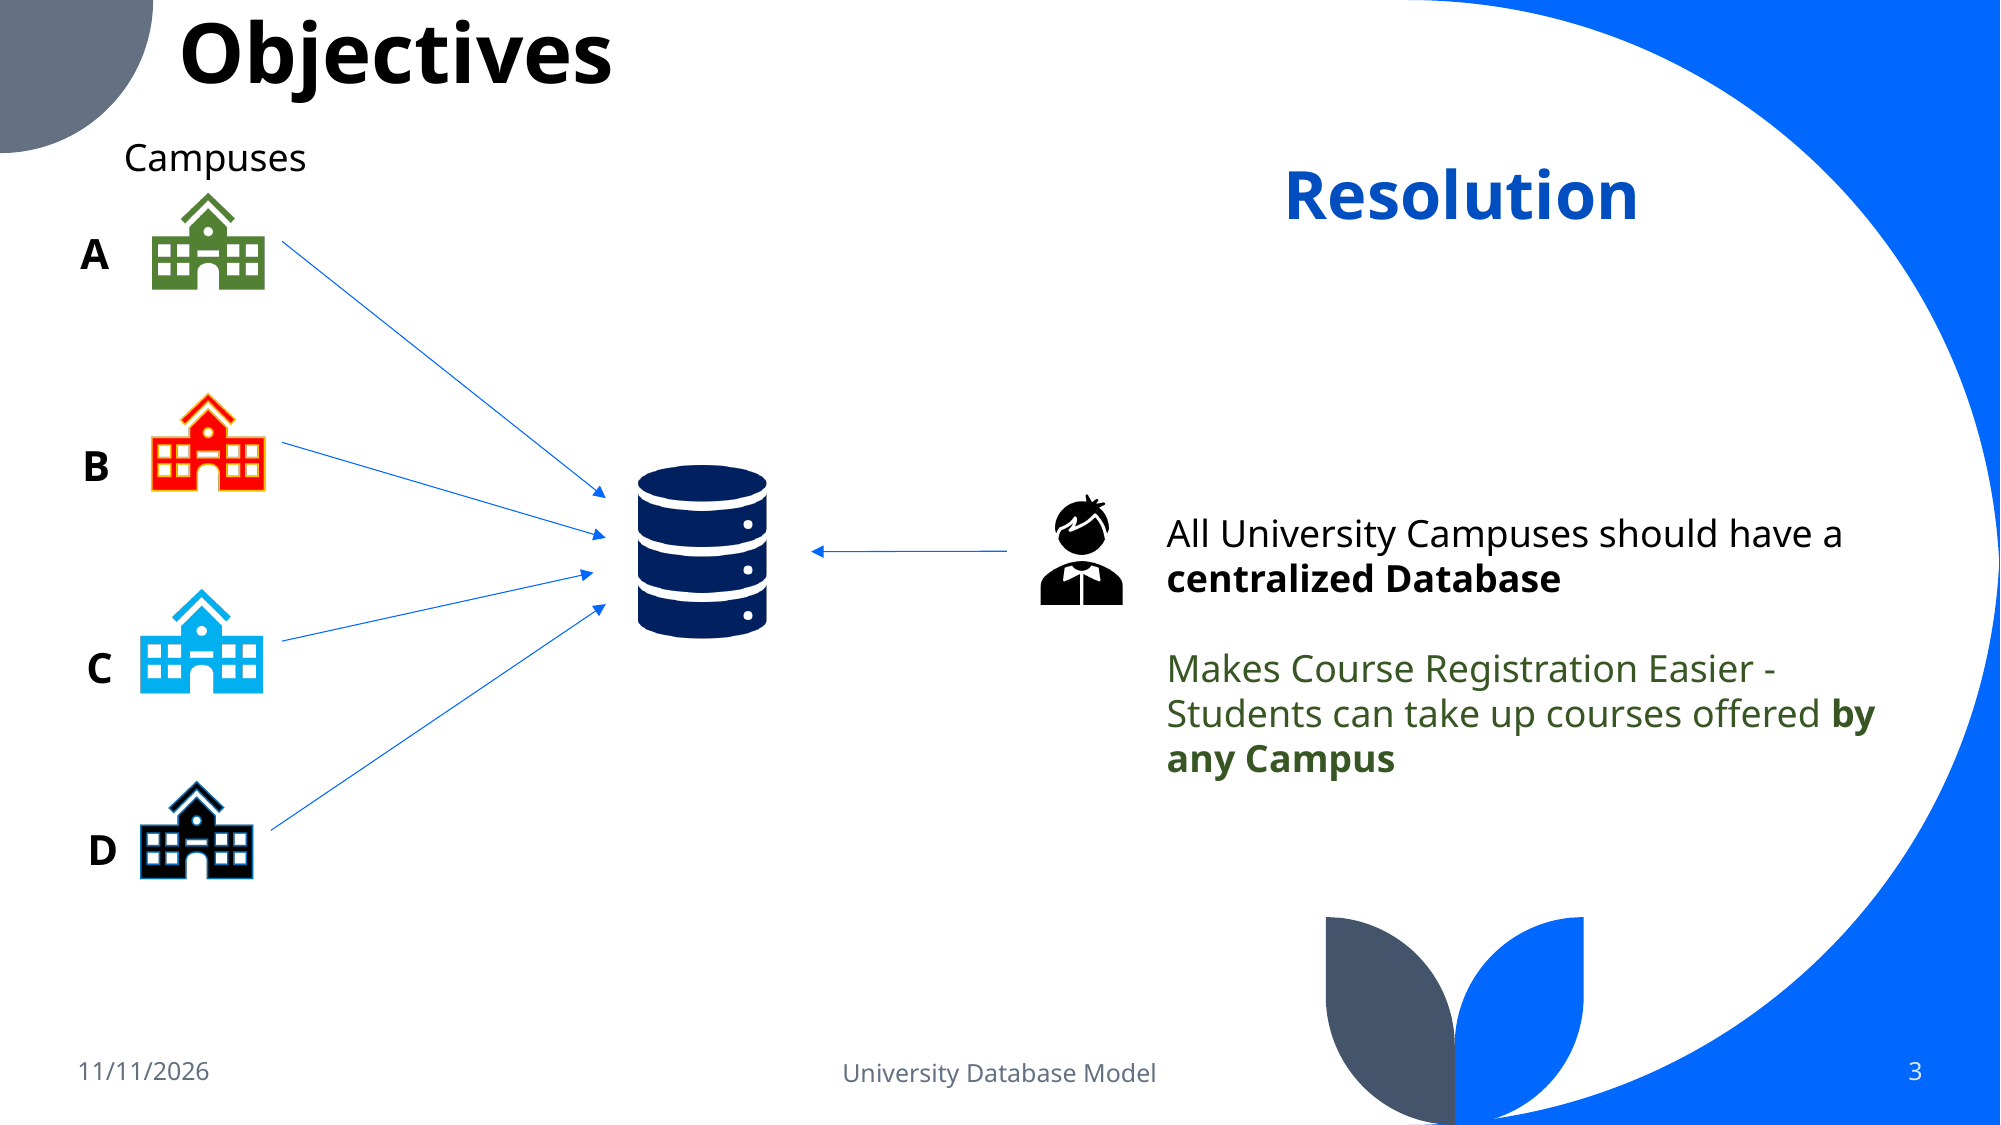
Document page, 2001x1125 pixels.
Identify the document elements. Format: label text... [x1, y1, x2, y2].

text_box All University Campuses should have a centralized Database Makes Course Registration Easier - Students can take up courses offered by any Campus [1151, 502, 1938, 833]
footer University Database Model [662, 1042, 1338, 1103]
title Objectives [163, 0, 1241, 110]
slide_number 3 [1665, 1042, 1938, 1103]
picture [122, 755, 271, 905]
text_box Resolution [1269, 145, 1766, 241]
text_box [282, 241, 606, 442]
text_box B [67, 432, 133, 498]
text_box C [71, 634, 120, 700]
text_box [282, 572, 592, 604]
picture [120, 560, 283, 722]
text_box A [65, 220, 133, 285]
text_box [270, 604, 606, 831]
text_box D [72, 816, 122, 882]
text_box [282, 442, 592, 538]
text_box Campuses [108, 126, 361, 187]
picture [133, 166, 283, 316]
picture [592, 442, 812, 661]
picture [1006, 476, 1157, 627]
picture [133, 367, 282, 517]
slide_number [62, 1042, 513, 1103]
